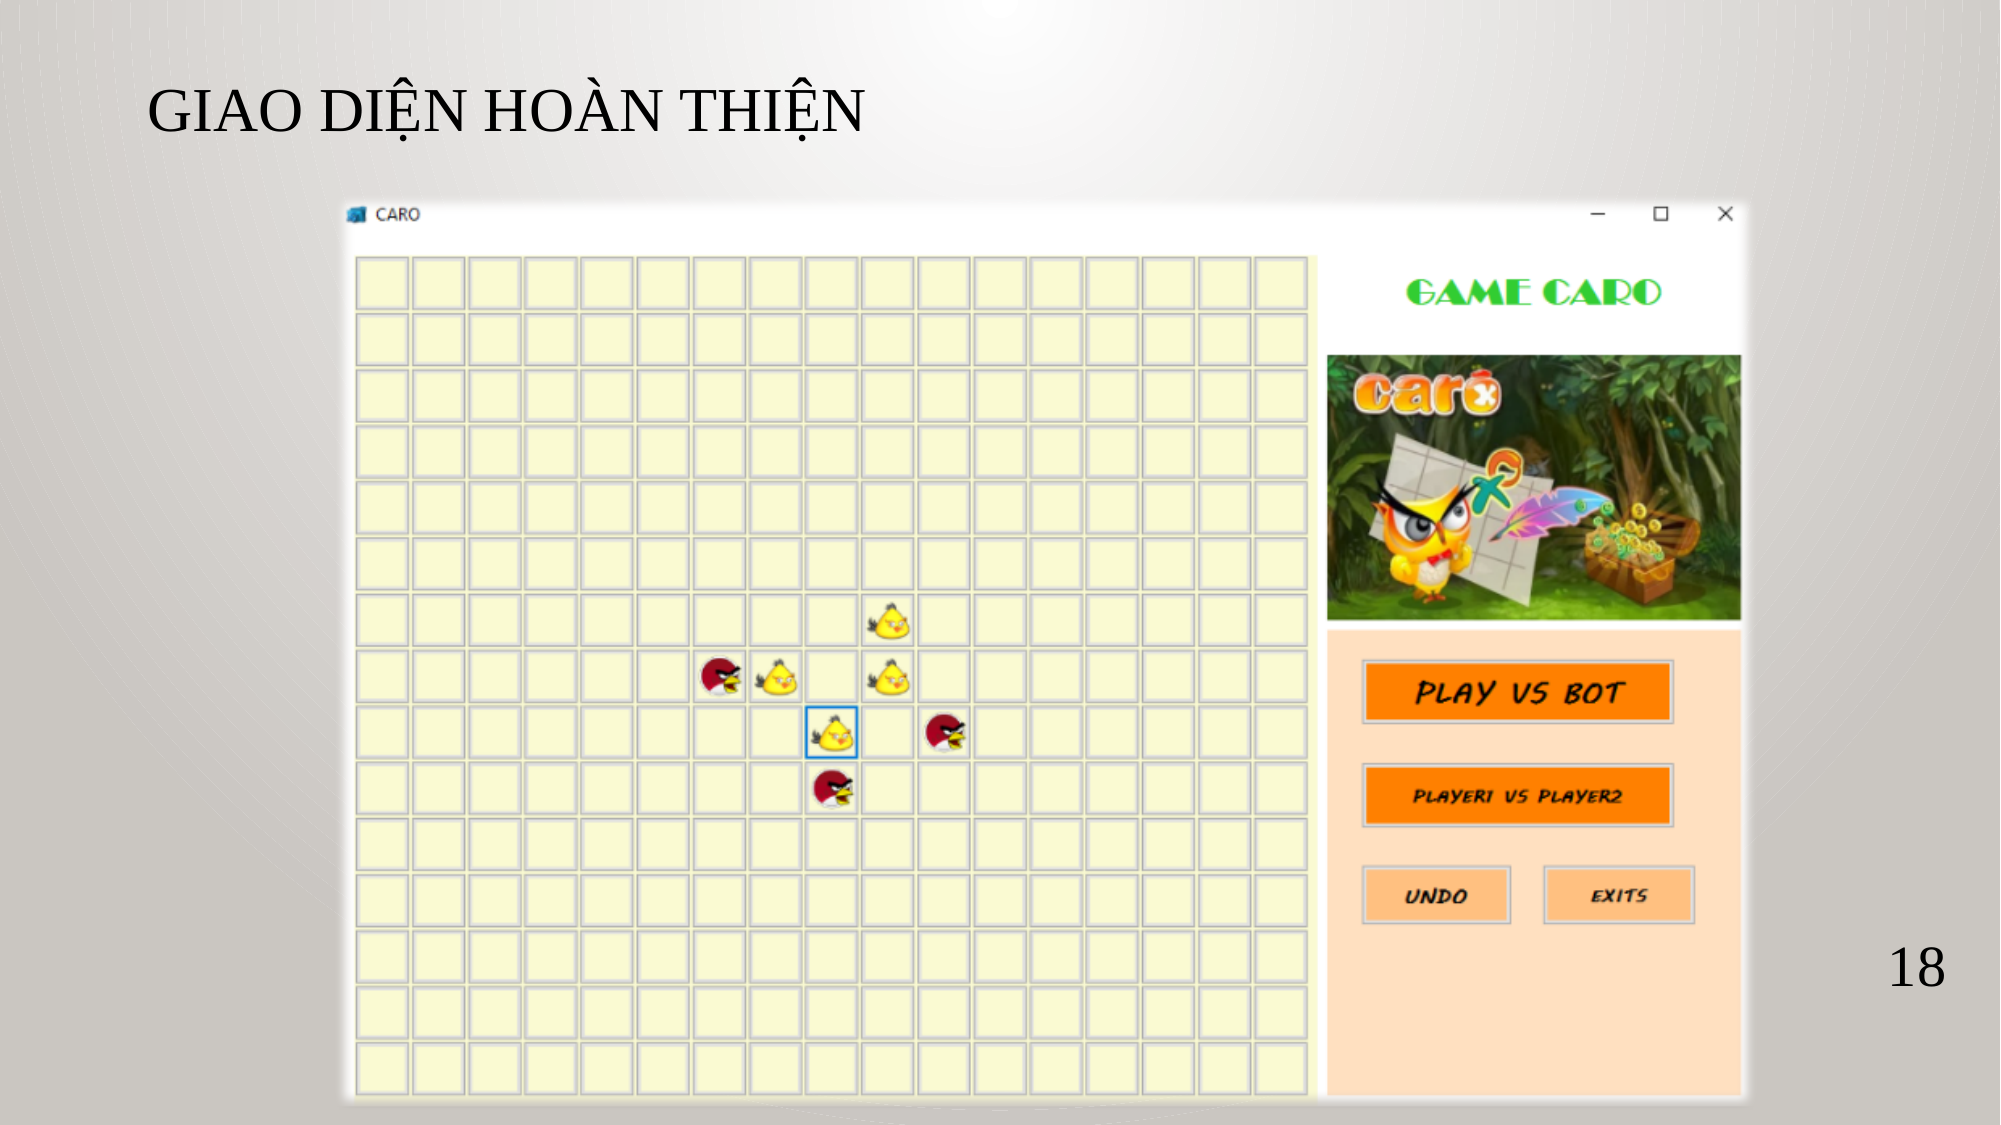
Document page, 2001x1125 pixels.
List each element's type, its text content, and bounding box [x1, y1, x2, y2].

slide_number 18 [1850, 920, 1984, 1004]
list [334, 193, 1757, 1111]
title Giao diện hoàn thiện [132, 70, 1708, 243]
